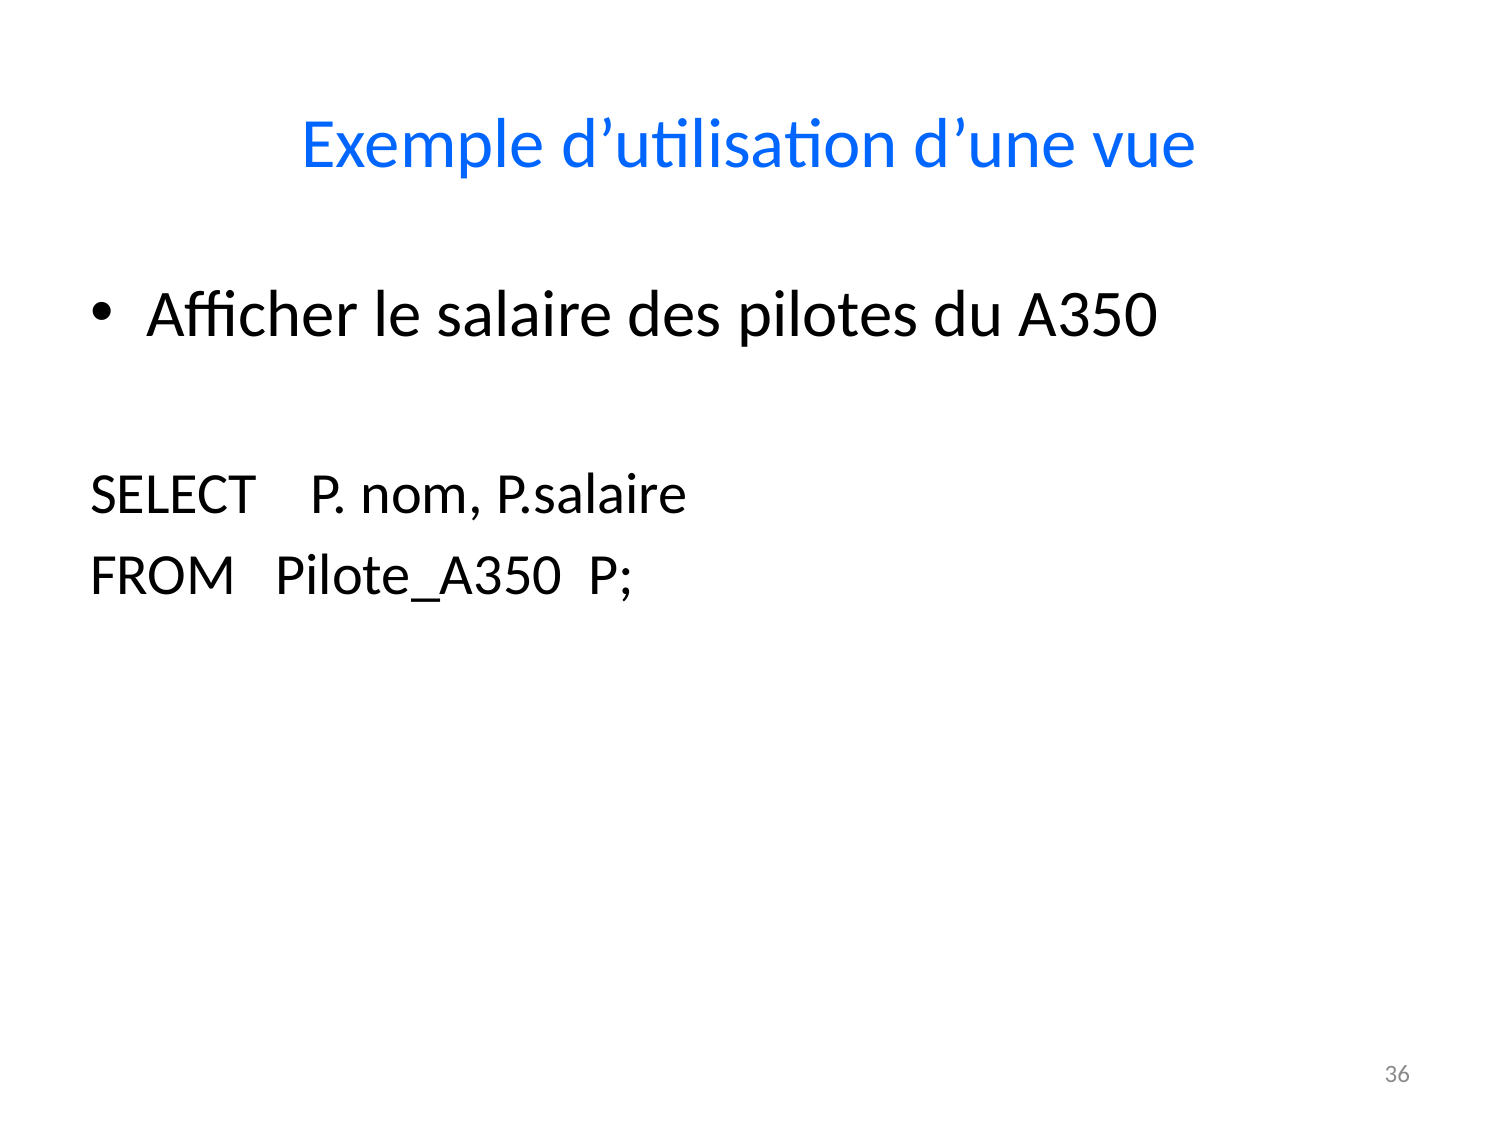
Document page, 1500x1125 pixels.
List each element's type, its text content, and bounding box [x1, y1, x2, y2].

list Afficher le salaire des pilotes du A350 SELECT P. nom, P.salaire FROM Pilote_A350 P; [75, 262, 1425, 1005]
slide_number 36 [1074, 1042, 1425, 1103]
title Exemple d’utilisation d’une vue [75, 45, 1425, 233]
